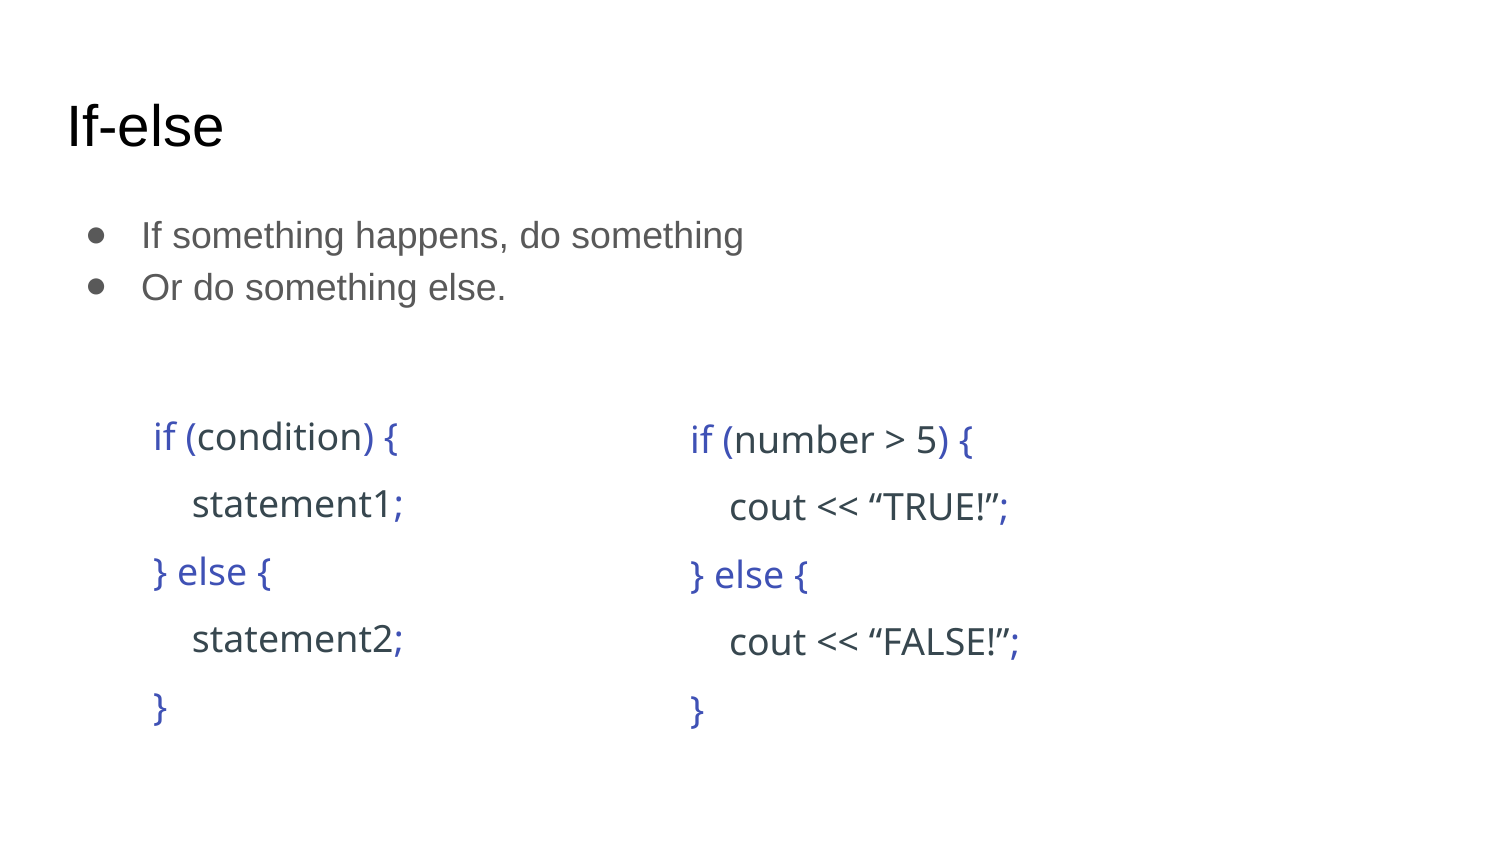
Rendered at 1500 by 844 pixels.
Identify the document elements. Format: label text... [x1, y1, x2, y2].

list If something happens, do something Or do something else. [51, 189, 1449, 750]
title If-else [51, 72, 1449, 167]
text_box if (number > 5) { cout << “TRUE!”; } else { cout << “FALSE!”; } [675, 315, 1470, 808]
text_box if (condition) { statement1; } else { statement2; } [138, 312, 631, 805]
